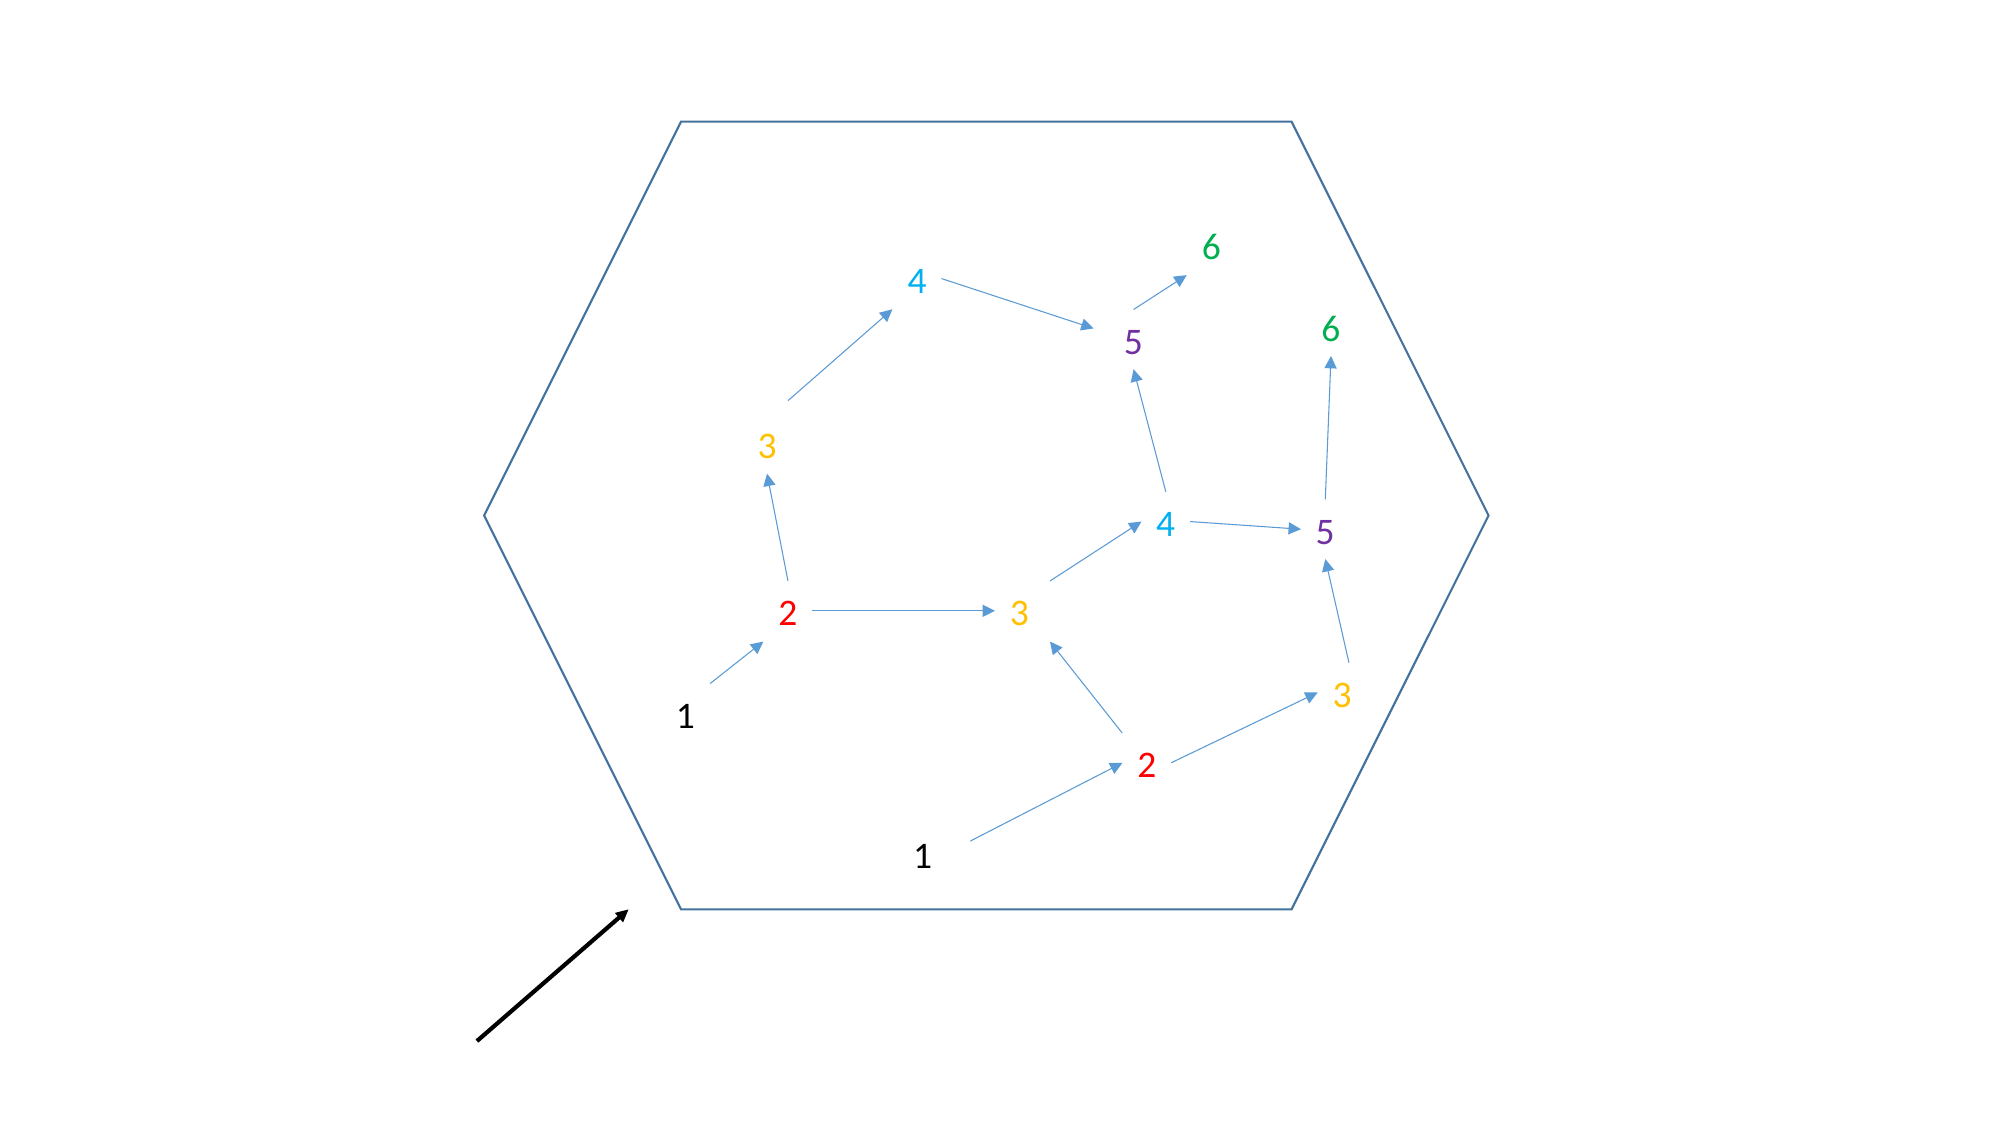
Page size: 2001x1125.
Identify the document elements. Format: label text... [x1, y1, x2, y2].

text_box 2 [1122, 732, 1172, 793]
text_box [1133, 275, 1187, 310]
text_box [1049, 521, 1142, 581]
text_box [1049, 641, 1123, 733]
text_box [710, 641, 764, 684]
text_box 3 [1317, 662, 1381, 723]
text_box 3 [994, 580, 1033, 641]
text_box 6 [1187, 214, 1236, 275]
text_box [787, 309, 893, 401]
text_box [482, 120, 1490, 911]
text_box 5 [1300, 499, 1350, 560]
text_box 4 [892, 248, 942, 309]
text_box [1171, 692, 1318, 764]
text_box 5 [1109, 309, 1158, 370]
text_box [1325, 559, 1349, 663]
text_box 4 [1141, 491, 1191, 552]
text_box 3 [742, 413, 792, 474]
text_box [767, 474, 788, 581]
text_box 6 [1306, 296, 1356, 356]
text_box 2 [763, 580, 813, 641]
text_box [970, 763, 1123, 842]
text_box 1 [661, 683, 710, 744]
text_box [1325, 356, 1331, 500]
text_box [476, 909, 629, 1042]
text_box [941, 279, 1094, 329]
text_box 1 [898, 823, 948, 884]
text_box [1190, 522, 1301, 530]
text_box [1133, 370, 1166, 492]
